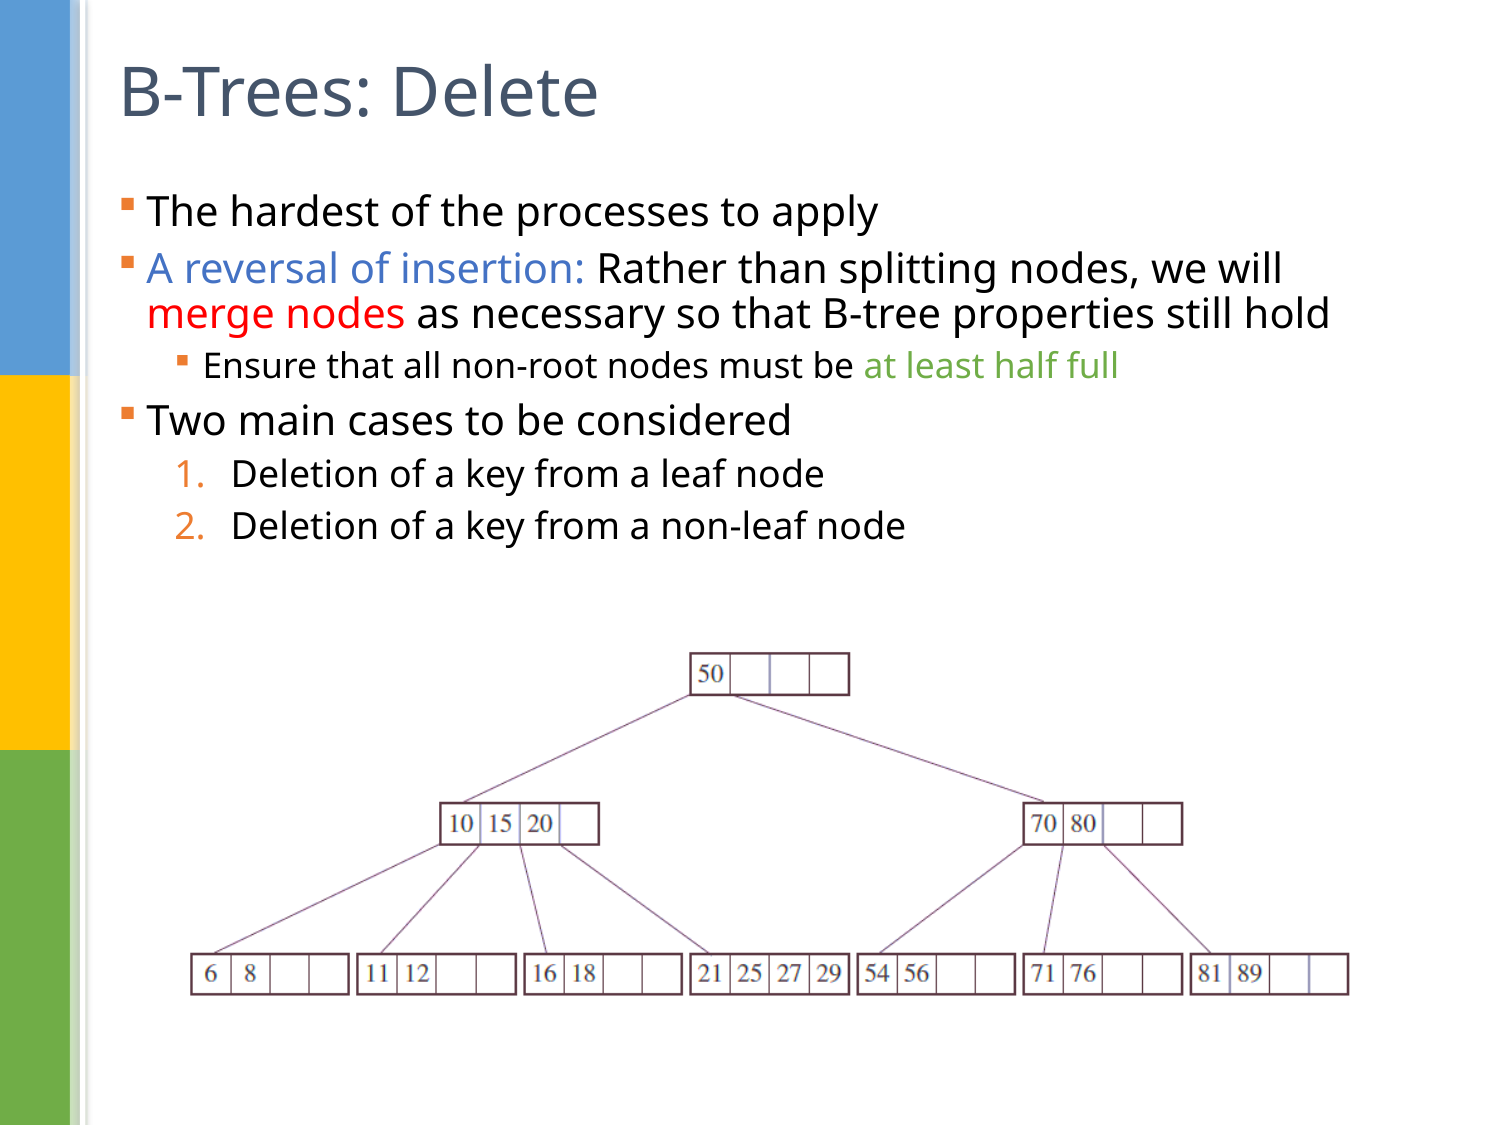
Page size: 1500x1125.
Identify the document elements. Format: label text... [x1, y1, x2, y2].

title B-Trees: Delete [103, 38, 1397, 141]
picture [173, 616, 1362, 1047]
list The hardest of the processes to apply A reversal of insertion: Rather than splitting nodes, we will merge nodes as necessary so that B-tree properties still hold Ensure that all non-root nodes must be at least half full Two main cases to be considered Deletion of a key from a leaf node Deletion of a key from a non-leaf node [103, 182, 1433, 1046]
